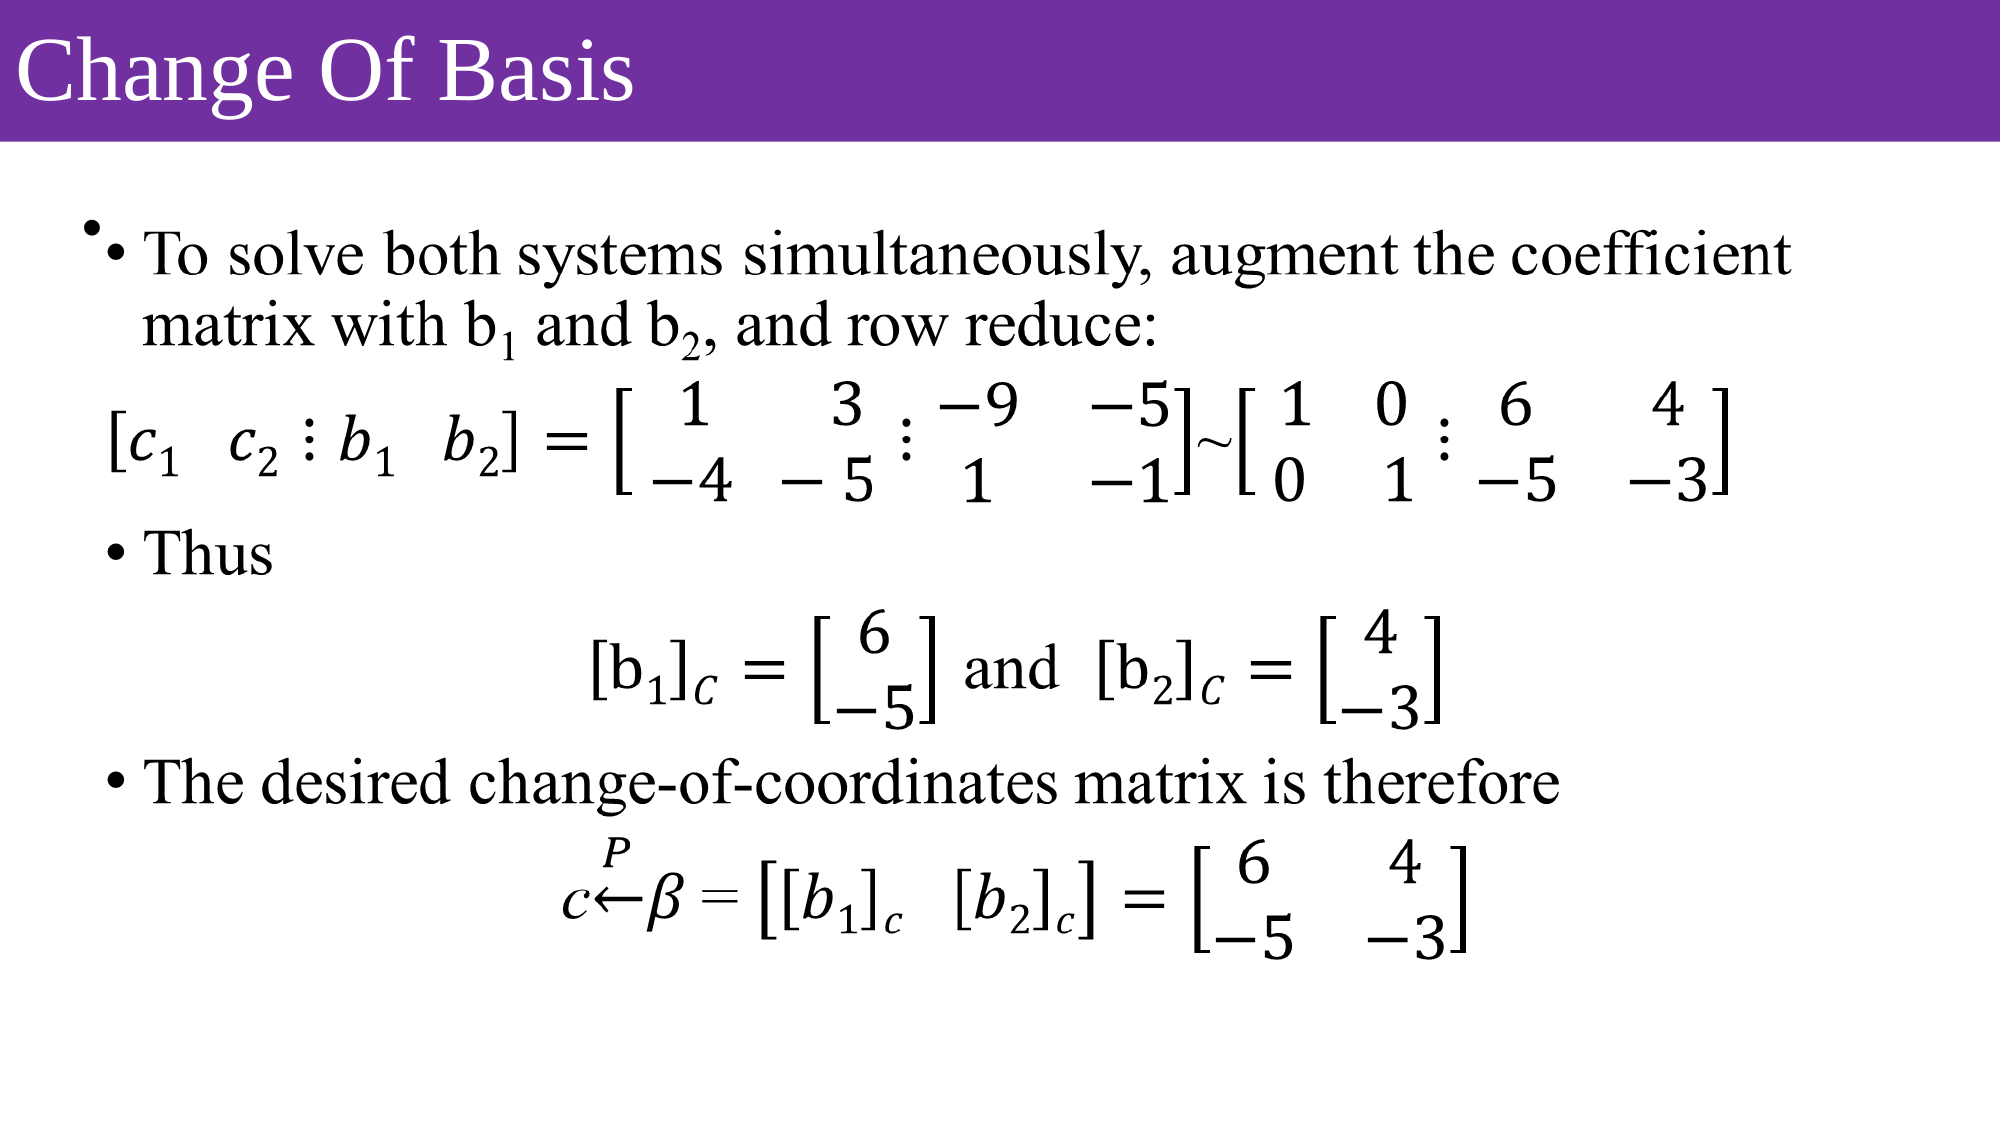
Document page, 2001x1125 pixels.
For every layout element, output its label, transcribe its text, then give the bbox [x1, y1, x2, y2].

title Change Of Basis [0, 0, 2000, 142]
list [66, 191, 1944, 1014]
